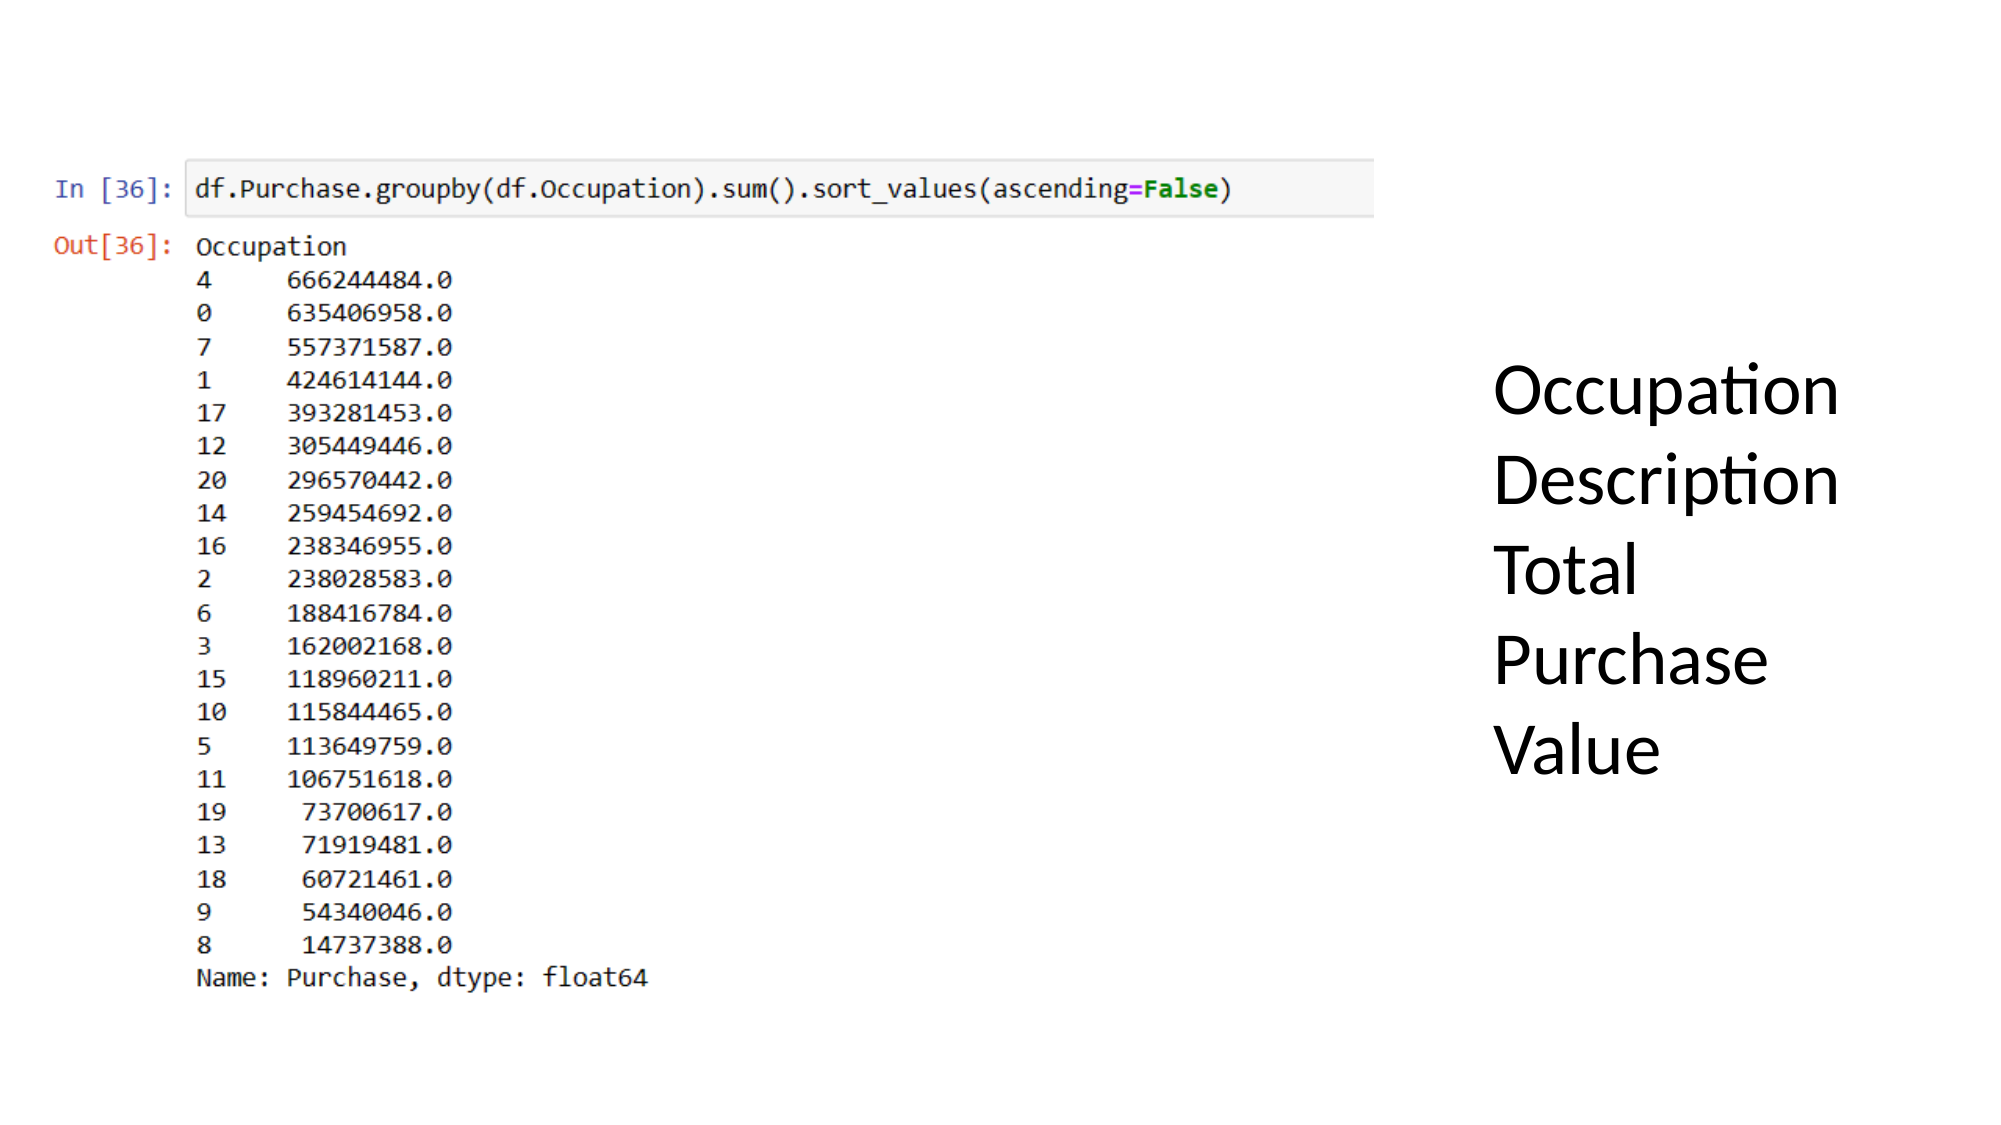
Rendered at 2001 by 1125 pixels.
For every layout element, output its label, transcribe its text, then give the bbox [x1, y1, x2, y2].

text_box Occupation Description Total Purchase Value [1478, 332, 1875, 797]
picture [32, 140, 1374, 1010]
